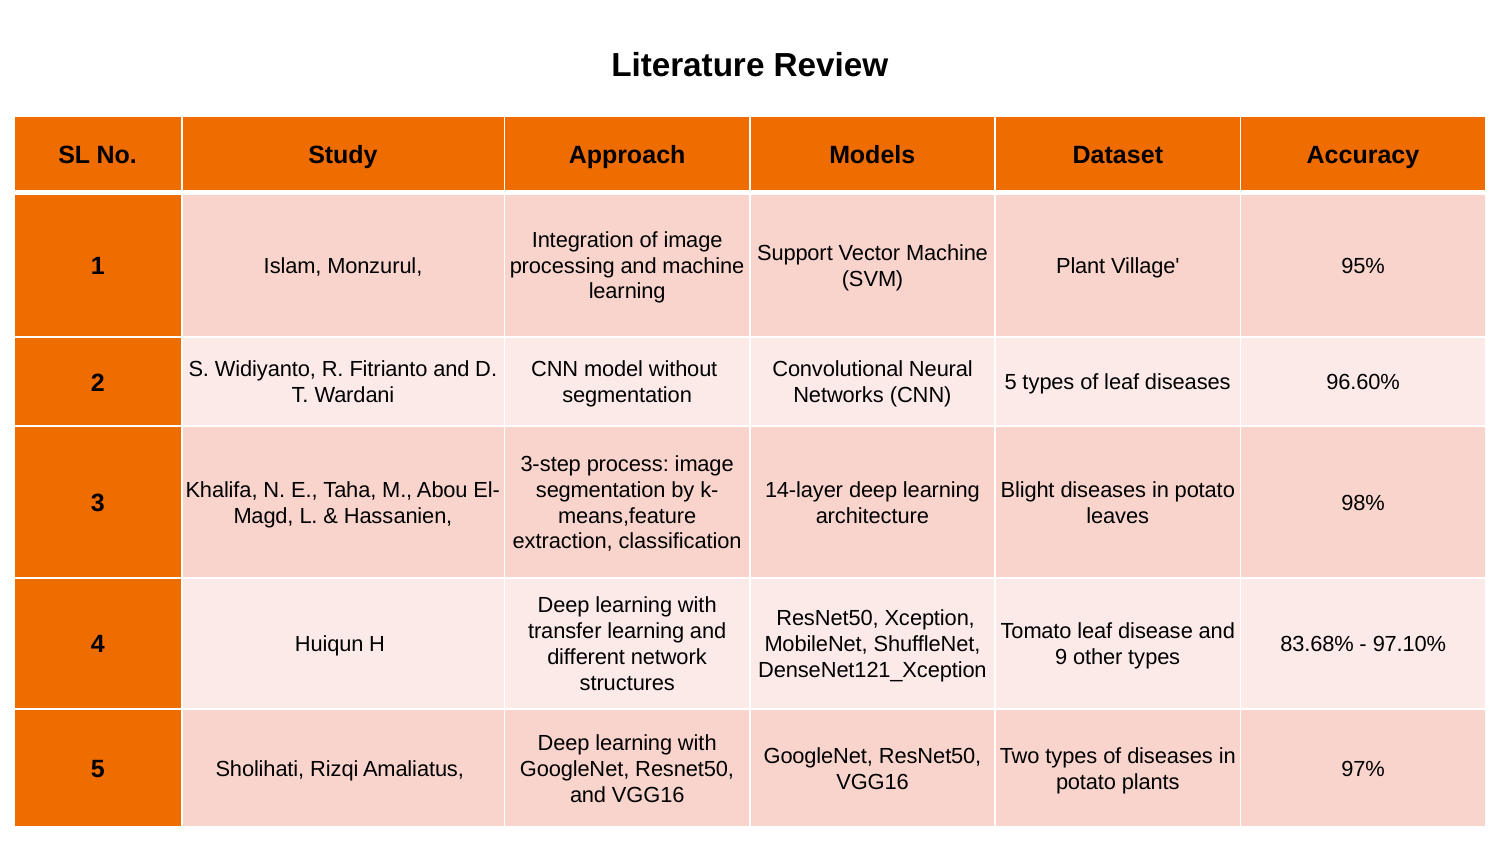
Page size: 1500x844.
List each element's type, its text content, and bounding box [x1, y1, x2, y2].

table_cell 97% [1241, 710, 1485, 826]
table_cell ResNet50, Xception, MobileNet, ShuffleNet, DenseNet121_Xception [751, 579, 994, 708]
table_header Dataset [996, 117, 1240, 190]
table_header Models [751, 117, 994, 190]
table_cell CNN model without segmentation [505, 338, 749, 425]
table_cell 95% [1241, 195, 1485, 336]
table_cell Deep learning with GoogleNet, Resnet50, and VGG16 [505, 710, 749, 826]
table_cell 98% [1241, 427, 1485, 577]
table_cell Tomato leaf disease and 9 other types [996, 579, 1240, 708]
table_cell GoogleNet, ResNet50, VGG16 [751, 710, 994, 826]
table_cell Islam, Monzurul, [183, 195, 504, 336]
table_cell Khalifa, N. E., Taha, M., Abou El-Magd, L. & Hassanien, [183, 427, 504, 577]
table_cell Convolutional Neural Networks (CNN) [751, 338, 994, 425]
table_header Accuracy [1241, 117, 1485, 190]
table_header Approach [505, 117, 749, 190]
table_cell 5 [15, 710, 181, 826]
table_cell 2 [15, 338, 181, 425]
table_cell 4 [15, 579, 181, 708]
table_cell 14-layer deep learning architecture [751, 427, 994, 577]
table_cell Sholihati, Rizqi Amaliatus, [183, 710, 504, 826]
table_cell Huiqun H [183, 579, 504, 708]
table_cell 83.68% - 97.10% [1241, 579, 1485, 708]
table_cell Support Vector Machine (SVM) [751, 195, 994, 336]
table_cell Blight diseases in potato leaves [996, 427, 1240, 577]
table_cell S. Widiyanto, R. Fitrianto and D. T. Wardani [183, 338, 504, 425]
table_cell Integration of image processing and machine learning [505, 195, 749, 336]
table_header SL No. [15, 117, 181, 190]
text_box Literature Review [591, 35, 909, 91]
table_cell Plant Village' [996, 195, 1240, 336]
table_cell Deep learning with transfer learning and different network structures [505, 579, 749, 708]
table_cell 96.60% [1241, 338, 1485, 425]
table_cell 5 types of leaf diseases [996, 338, 1240, 425]
table_cell 1 [15, 195, 181, 336]
table_cell 3 [15, 427, 181, 577]
table_header Study [183, 117, 504, 190]
table_cell 3-step process: image segmentation by k-means,feature extraction, classification [505, 427, 749, 577]
table_cell Two types of diseases in potato plants [996, 710, 1240, 826]
